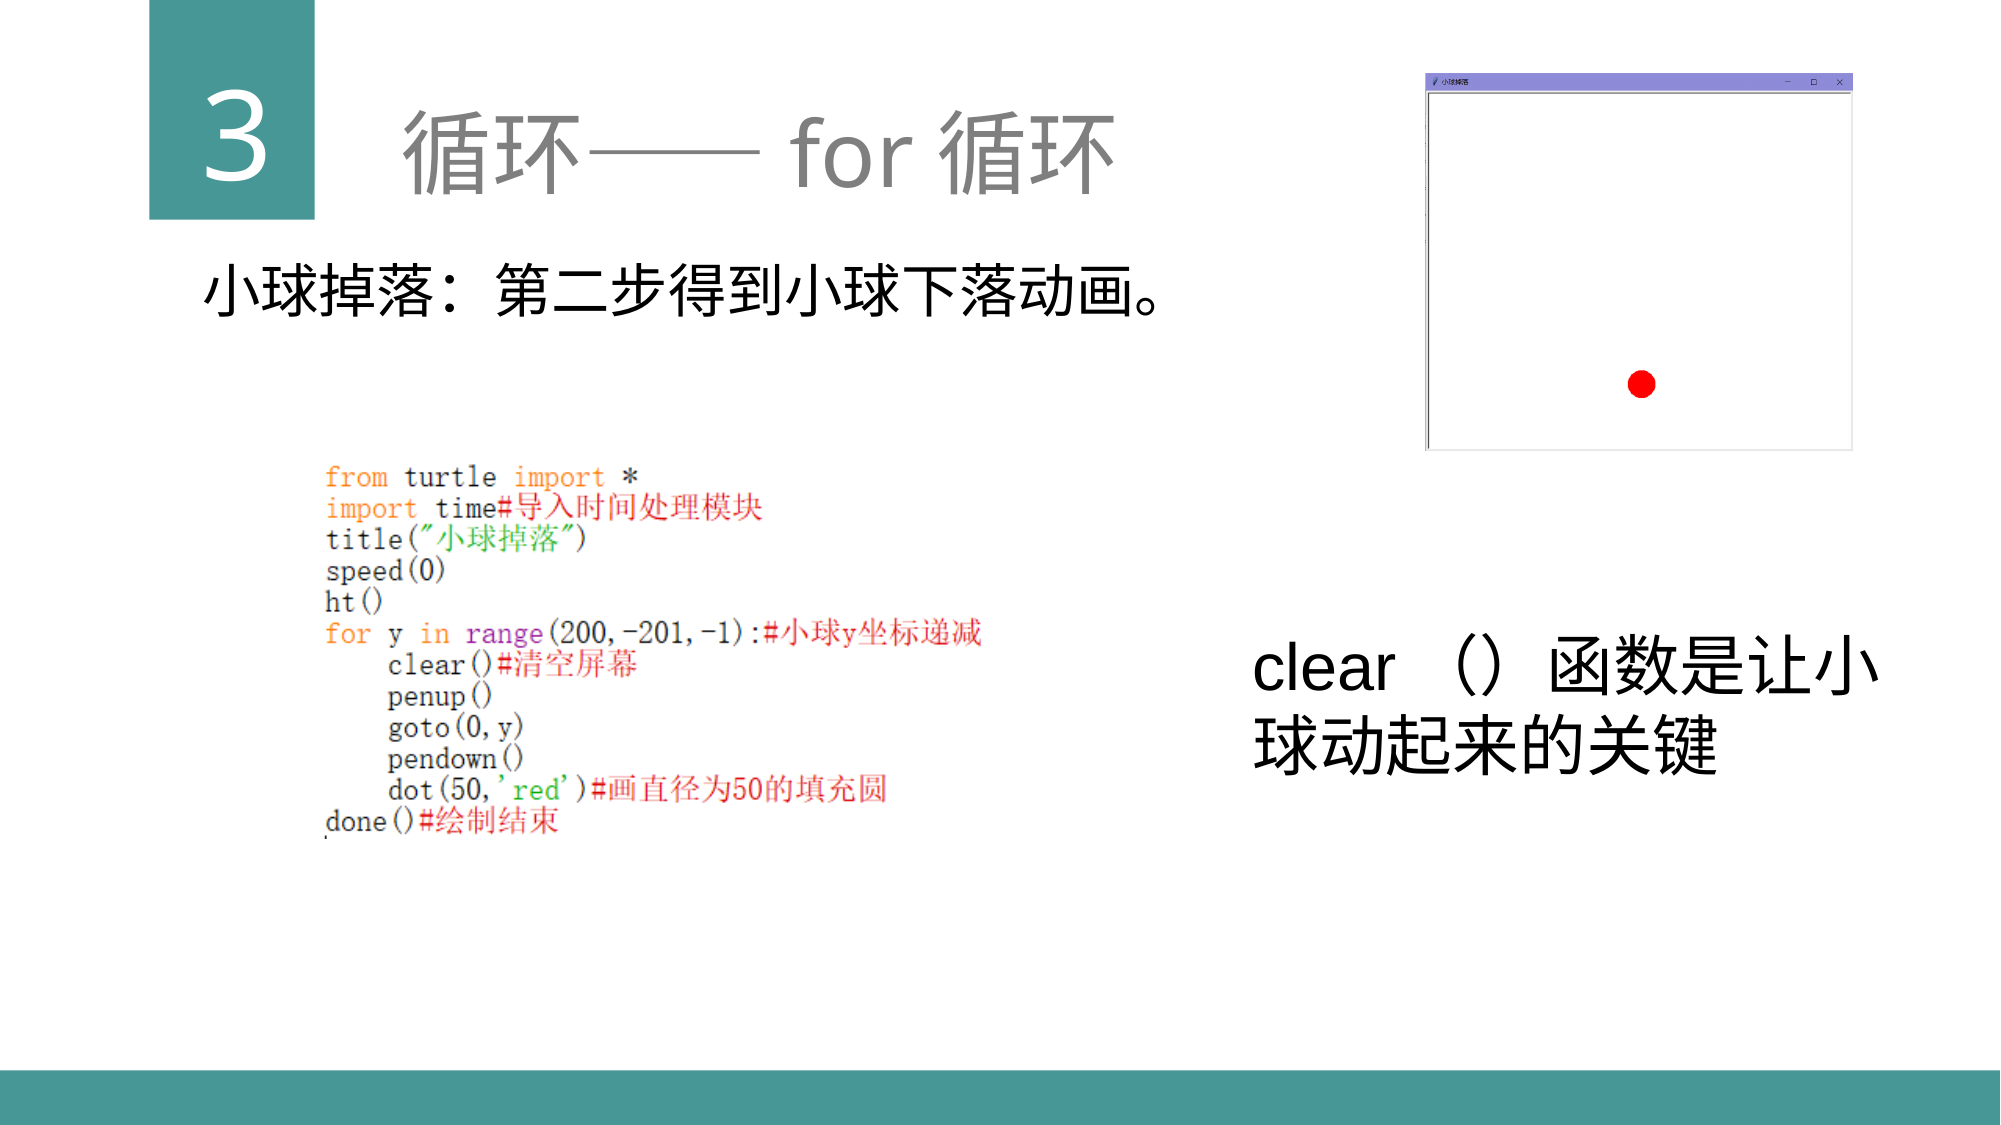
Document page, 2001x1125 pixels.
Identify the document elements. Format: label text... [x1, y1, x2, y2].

text_box clear（）函数是让小球动起来的关键 [1237, 616, 1929, 792]
text_box [0, 1070, 2000, 1125]
text_box 循环——for循环 [385, 88, 1425, 214]
text_box [149, 0, 315, 220]
picture [319, 460, 1014, 839]
picture [1425, 73, 1853, 451]
text_box 3 [154, 48, 320, 213]
text_box 小球掉落：第二步得到小球下落动画。 [187, 247, 1320, 332]
